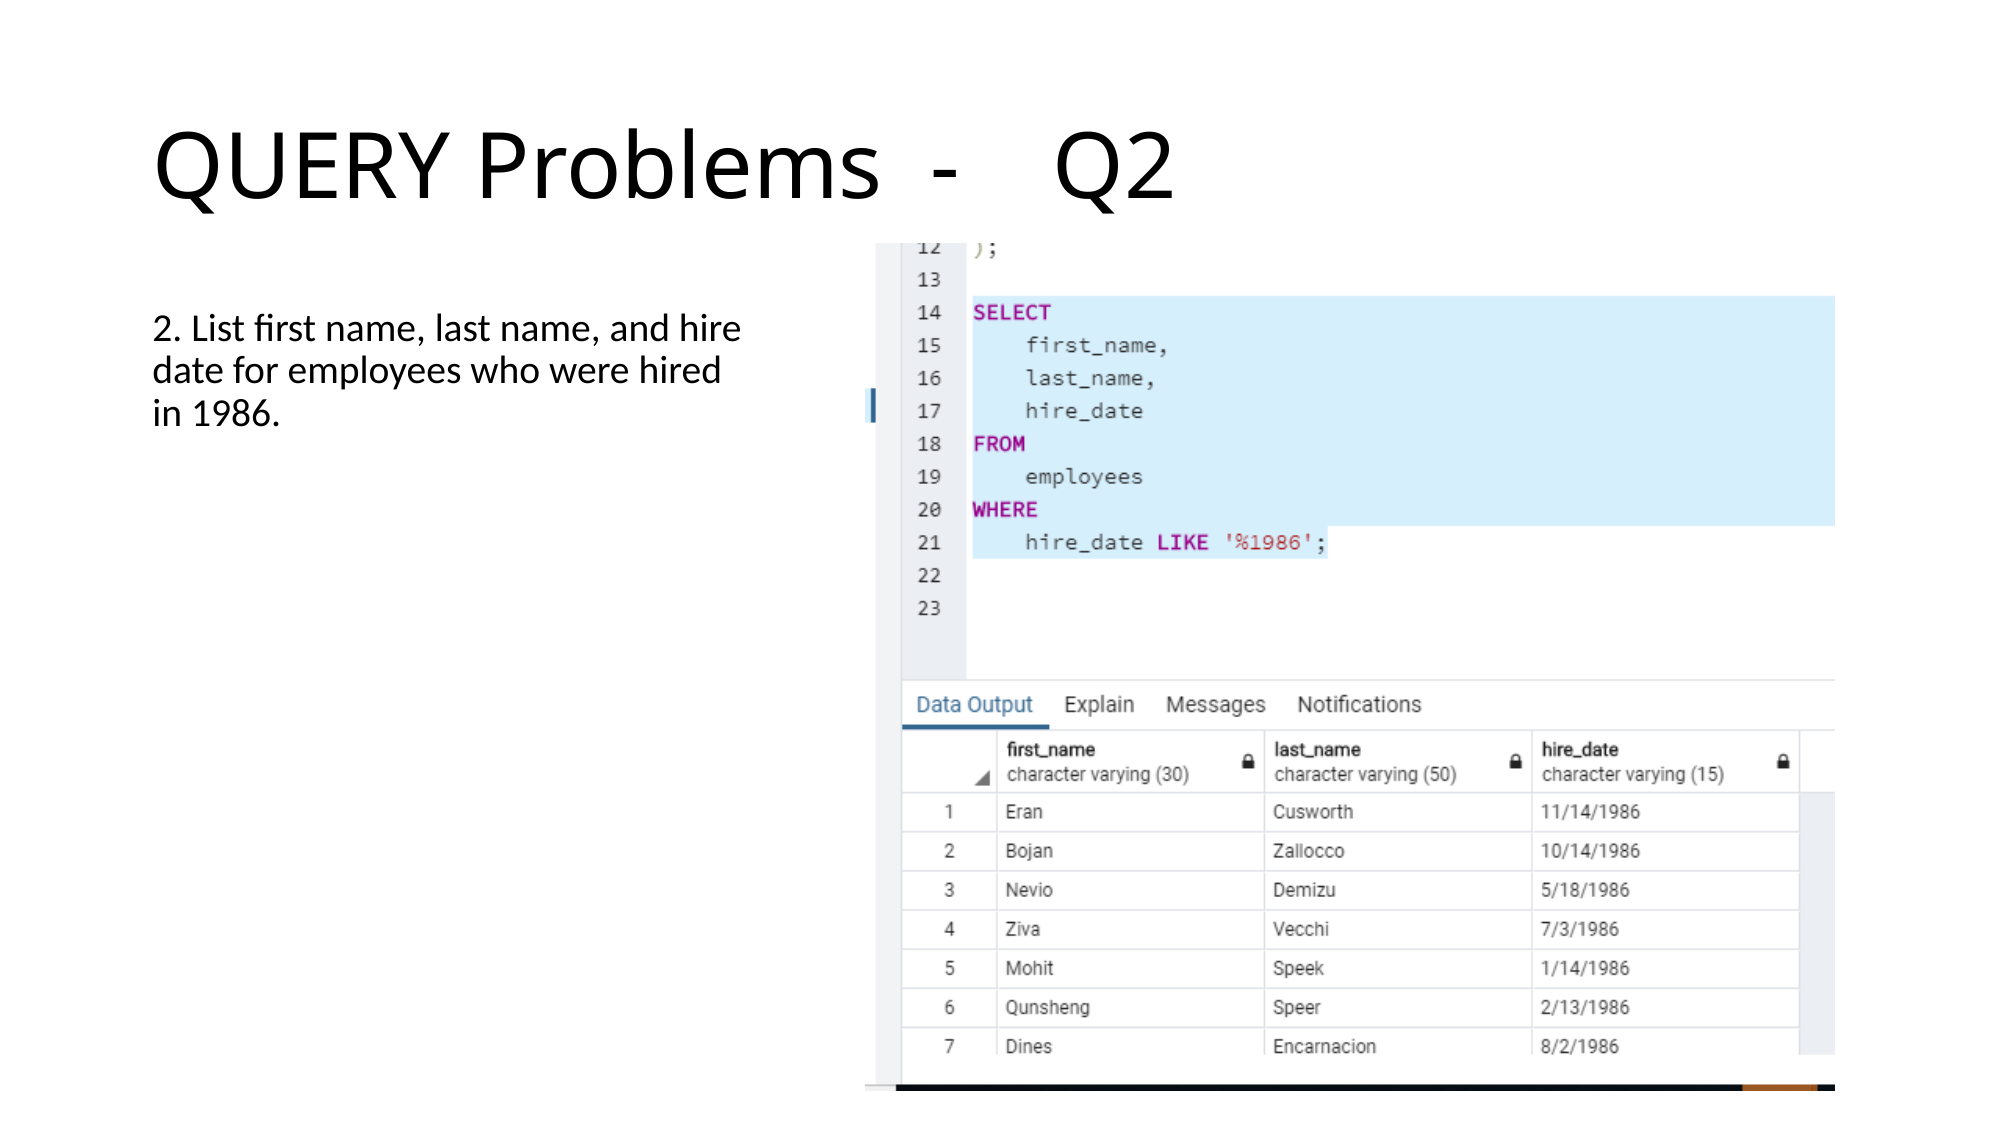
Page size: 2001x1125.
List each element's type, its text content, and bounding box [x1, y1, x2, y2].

picture [865, 243, 1835, 1091]
list 2. List first name, last name, and hire date for employees who were hired in 1986. [137, 299, 775, 443]
title QUERY Problems - Q2 [137, 59, 1863, 278]
